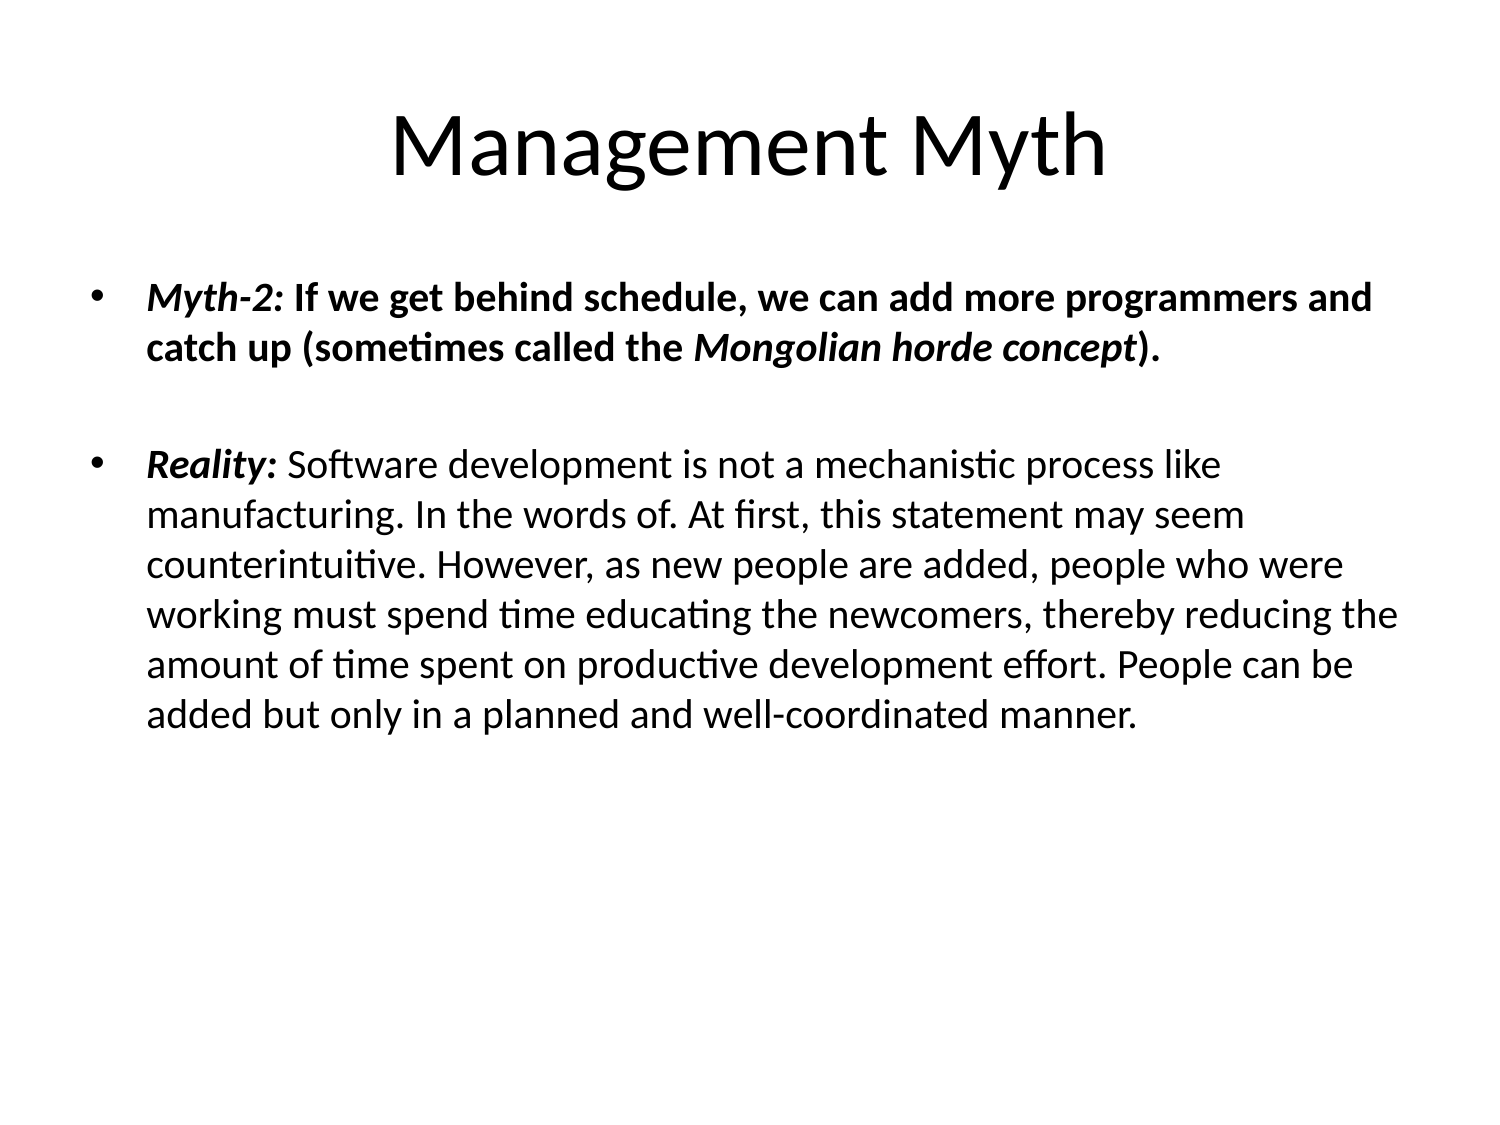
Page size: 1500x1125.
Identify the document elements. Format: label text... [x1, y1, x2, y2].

title Management Myth [75, 45, 1425, 233]
list Myth-2: If we get behind schedule, we can add more programmers and catch up (sometimes called the Mongolian horde concept). Reality: Software development is not a mechanistic process like manufacturing. In the words of. At first, this statement may seem counterintuitive. However, as new people are added, people who were working must spend time educating the newcomers, thereby reducing the amount of time spent on productive development effort. People can be added but only in a planned and well-coordinated manner. [75, 262, 1425, 1005]
